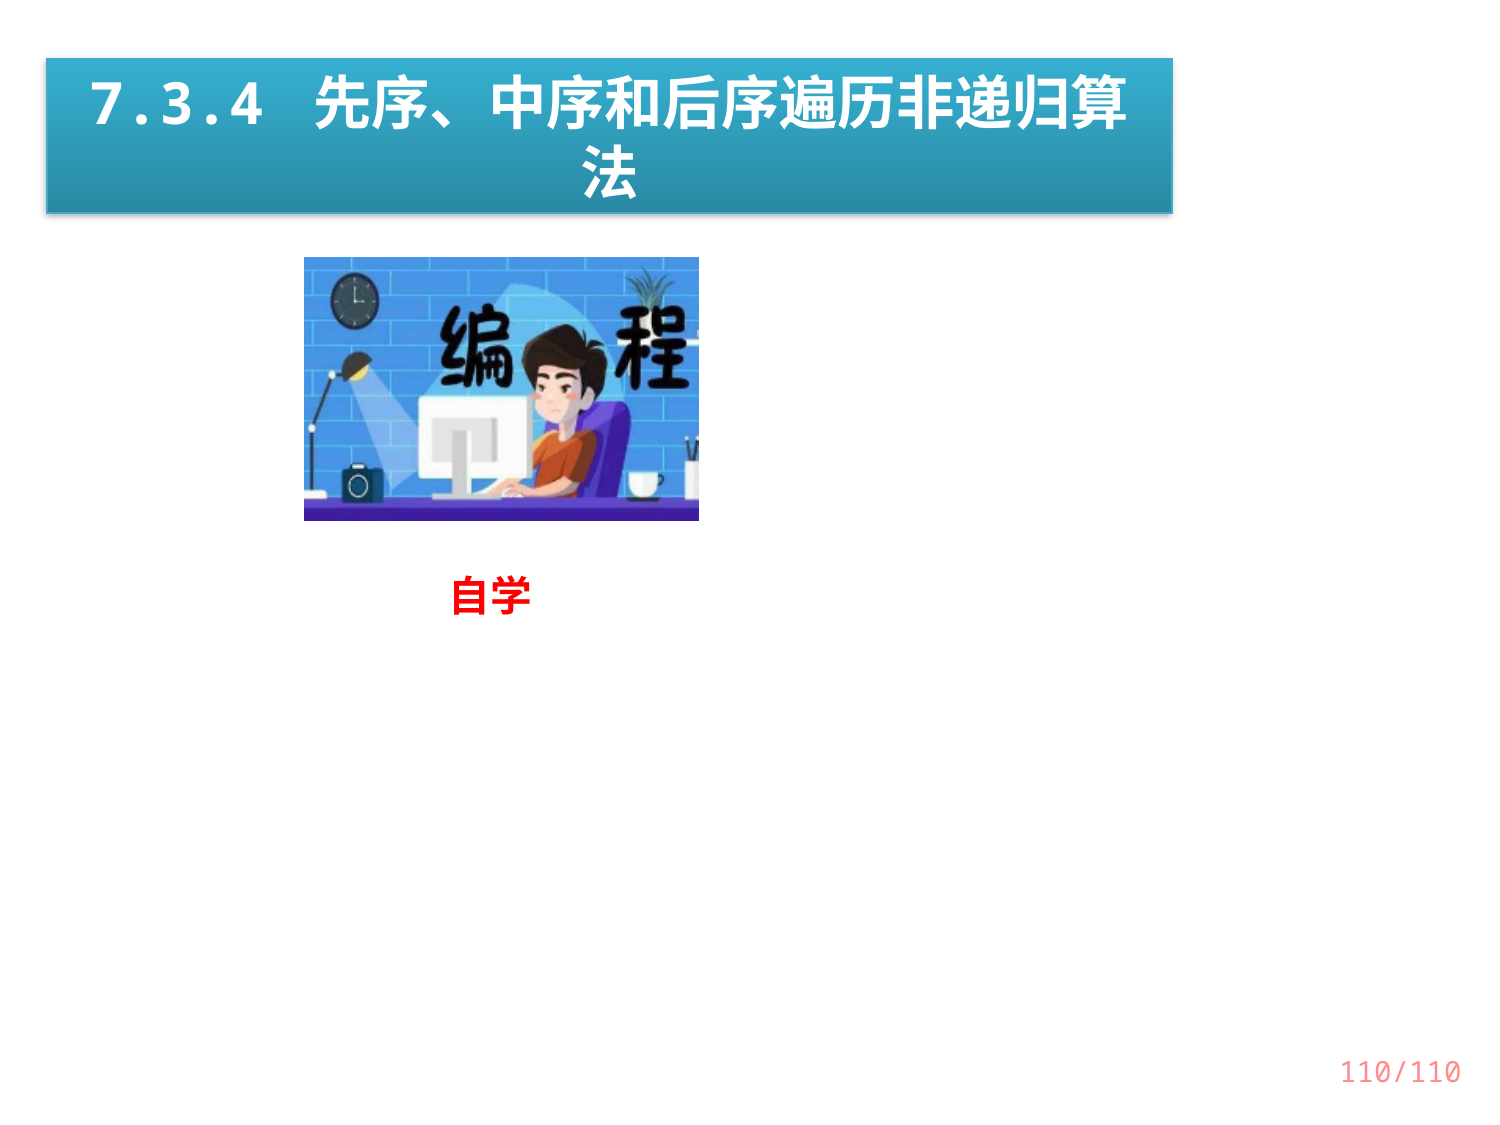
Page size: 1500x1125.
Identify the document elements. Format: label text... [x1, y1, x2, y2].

picture [304, 257, 699, 521]
text_box 7.3.4 先序、中序和后序遍历非递归算法 [46, 58, 1173, 214]
slide_number 110/110 [1305, 1042, 1477, 1103]
text_box 自学 [433, 562, 575, 628]
